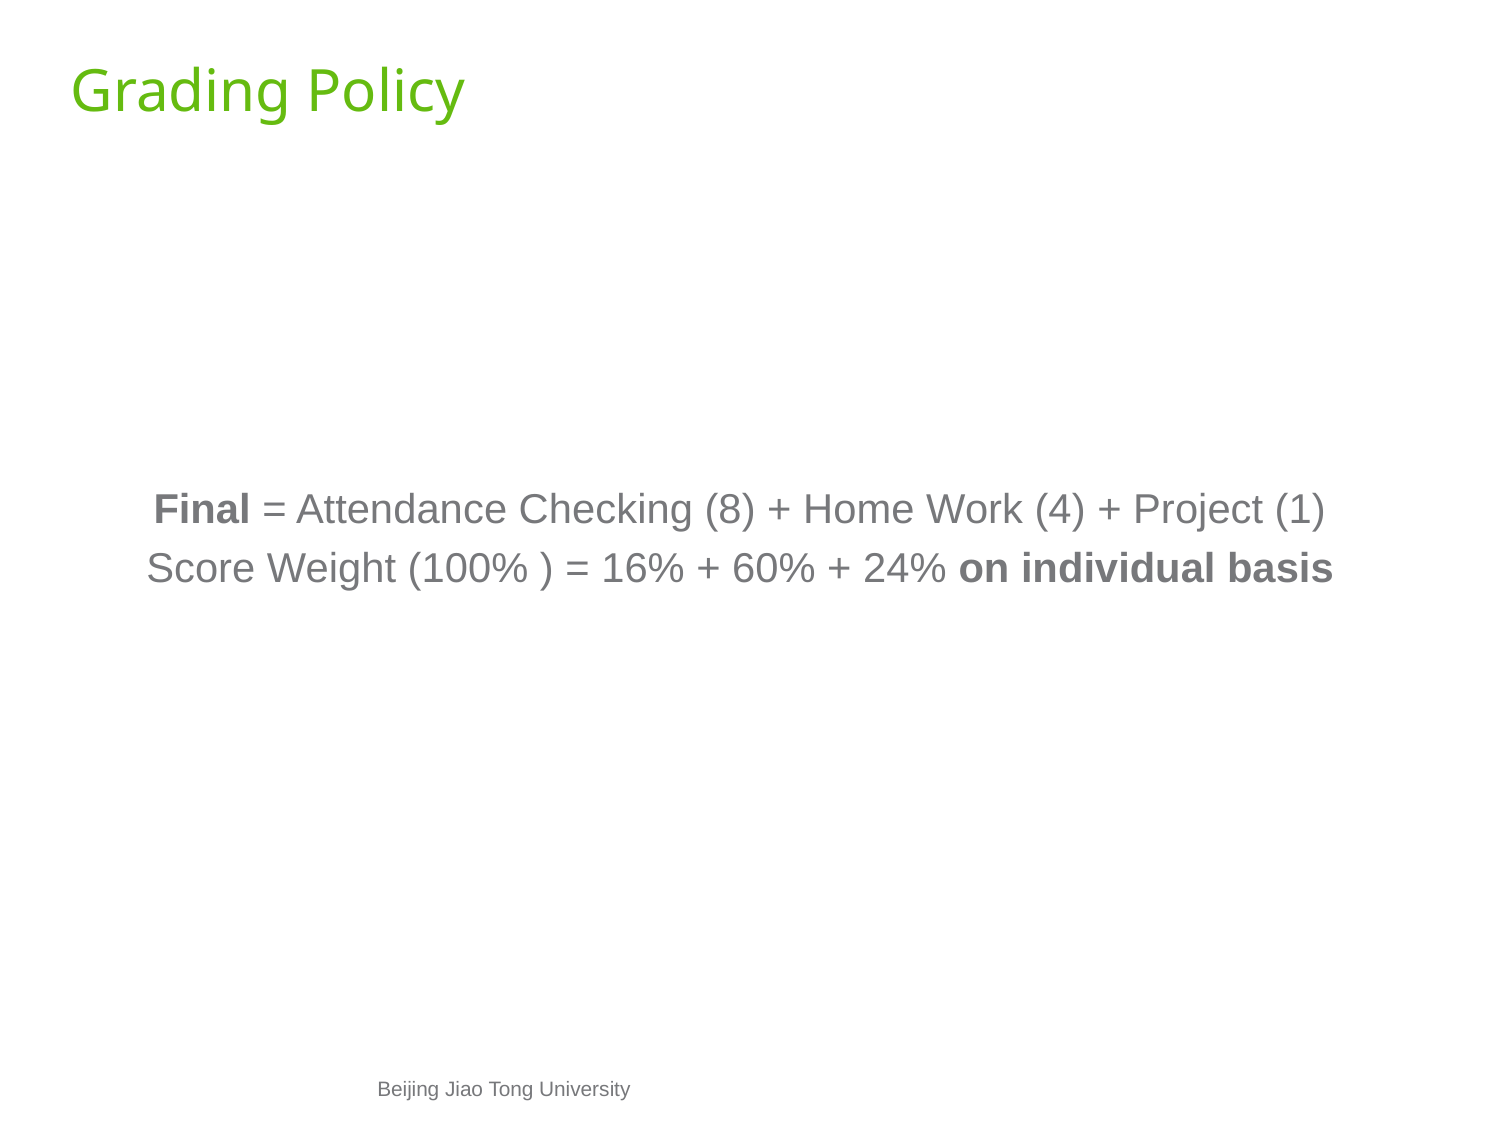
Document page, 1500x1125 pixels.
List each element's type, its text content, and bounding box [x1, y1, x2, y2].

list Final = Attendance Checking (8) + Home Work (4) + Project (1) Score Weight (100% ) = 16% + 60% + 24% on individual basis [31, 190, 1449, 940]
title Grading Policy [70, 52, 1430, 139]
list Beijing Jiao Tong University [263, 1075, 751, 1120]
